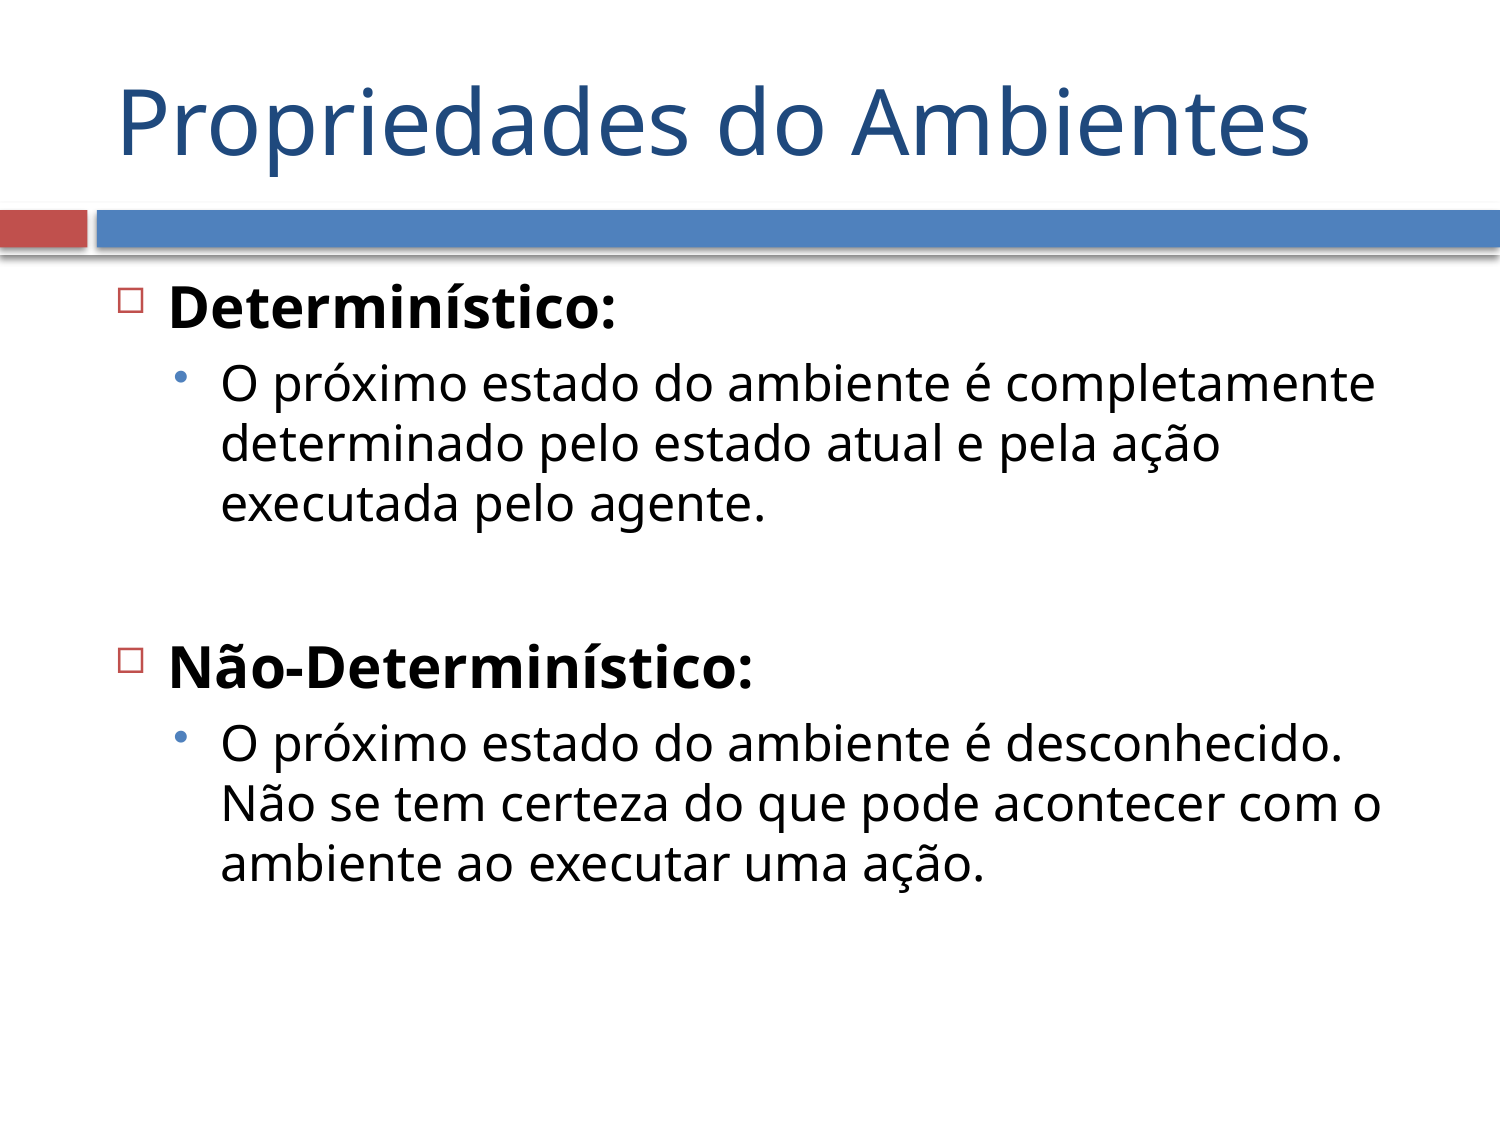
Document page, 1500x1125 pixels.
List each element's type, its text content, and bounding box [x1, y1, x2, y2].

list Determinístico: O próximo estado do ambiente é completamente determinado pelo estado atual e pela ação executada pelo agente. Não-Determinístico: O próximo estado do ambiente é desconhecido. Não se tem certeza do que pode acontecer com o ambiente ao executar uma ação. [100, 262, 1438, 1000]
title Propriedades do Ambientes [100, 37, 1438, 200]
